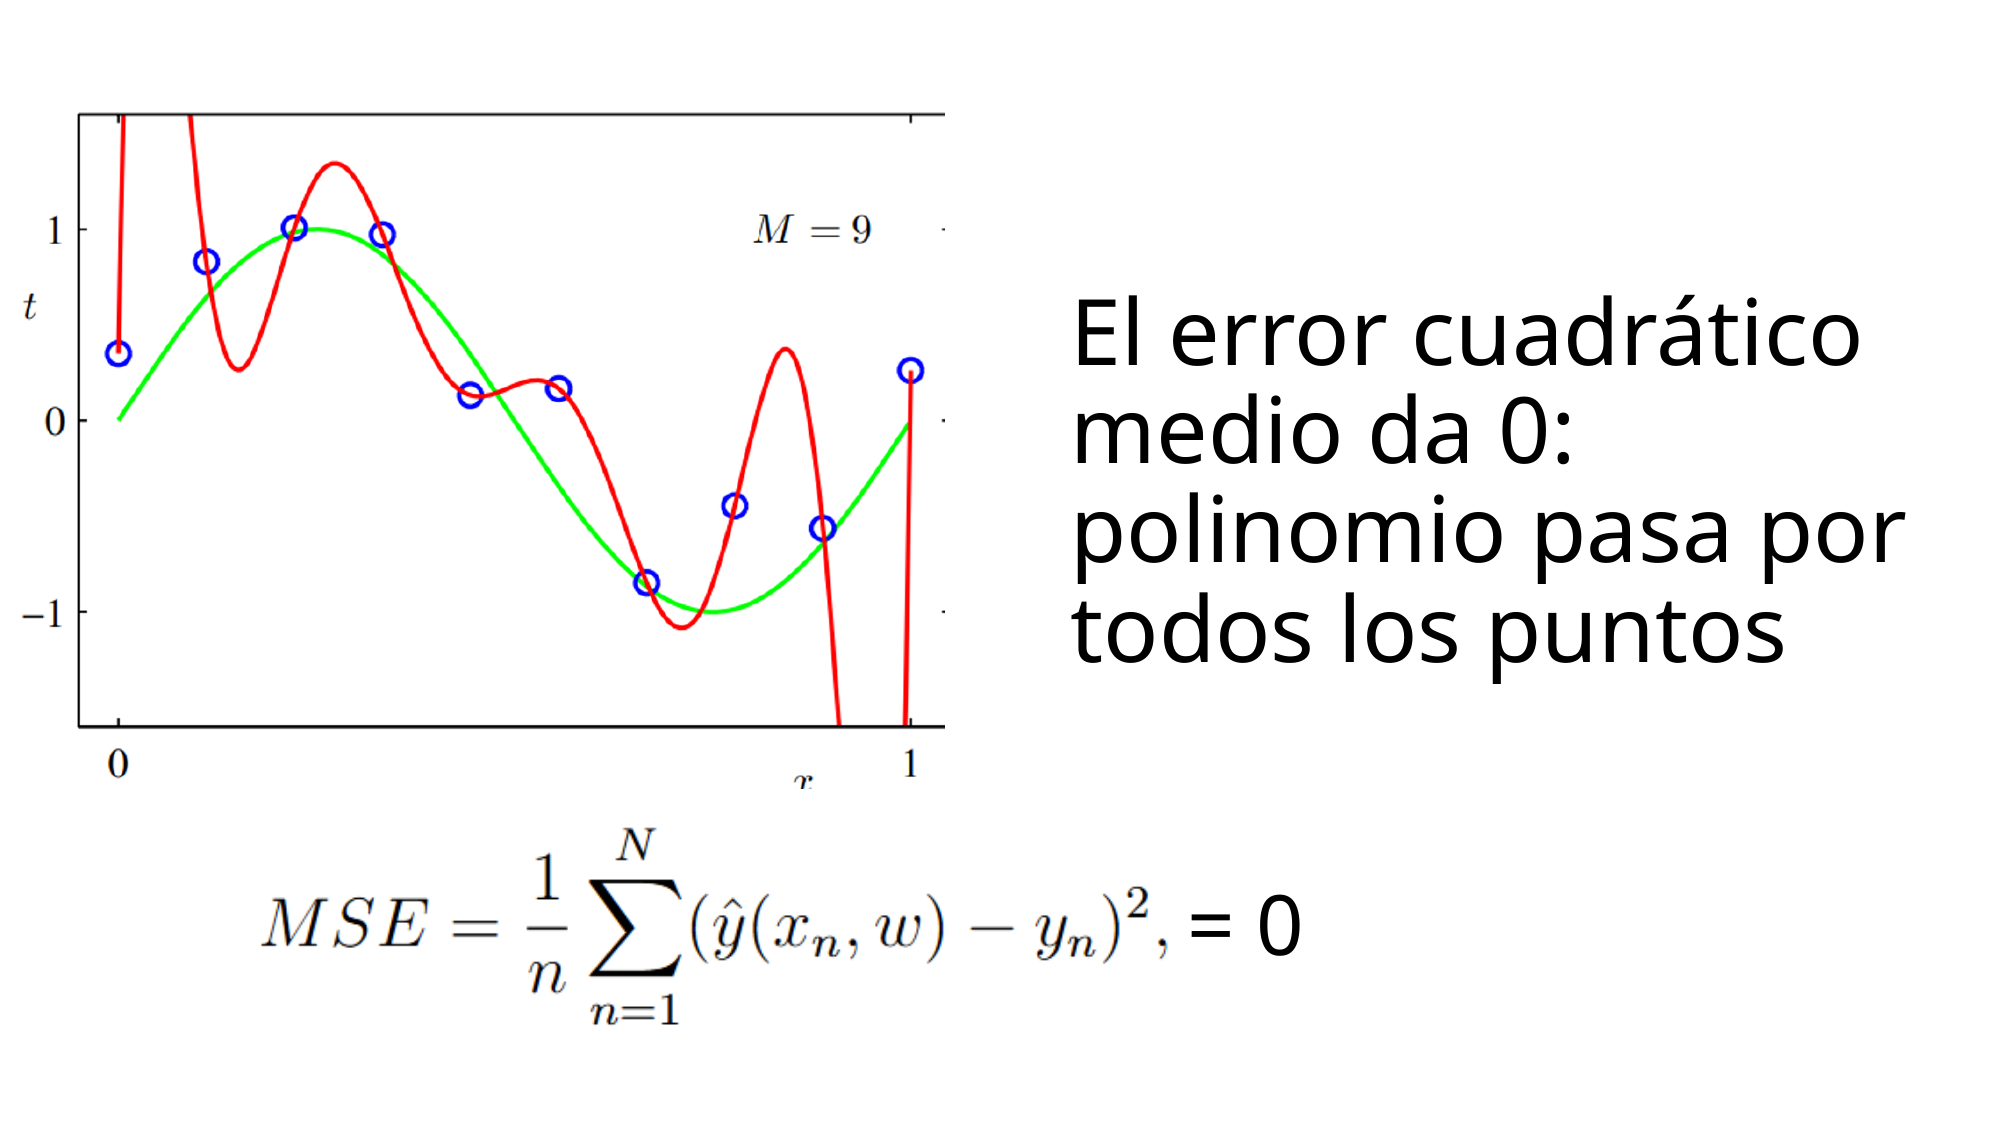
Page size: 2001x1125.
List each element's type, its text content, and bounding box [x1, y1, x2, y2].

picture [14, 93, 1247, 1057]
title El error cuadrático medio da 0: polinomio pasa por todos los puntos [1055, 84, 1949, 883]
text_box = 0 [1247, 864, 1319, 980]
